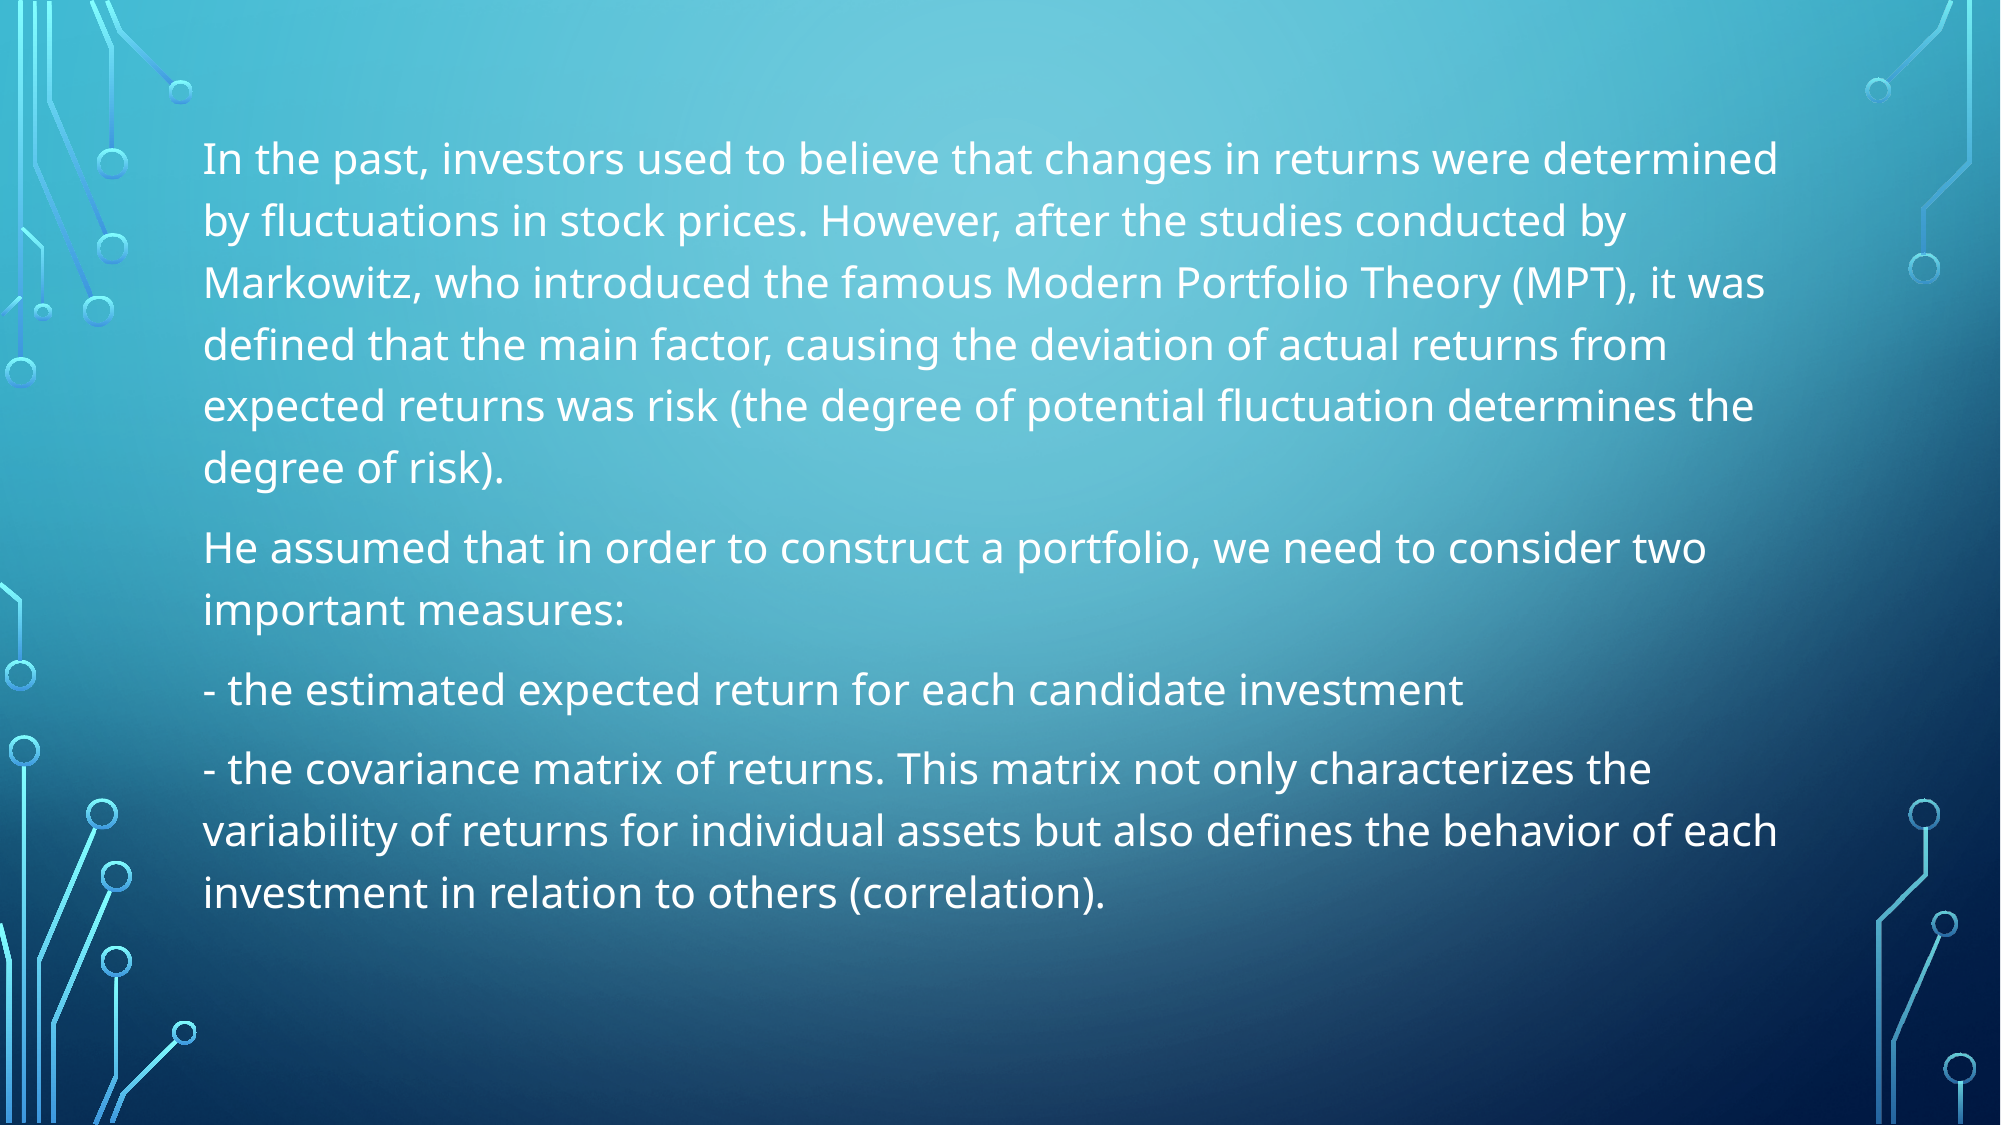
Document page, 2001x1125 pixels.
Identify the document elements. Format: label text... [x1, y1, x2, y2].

list In the past, investors used to believe that changes in returns were determined by fluctuations in stock prices. However, after the studies conducted by Markowitz, who introduced the famous Modern Portfolio Theory (MPT), it was defined that the main factor, causing the deviation of actual returns from expected returns was risk (the degree of potential fluctuation determines the degree of risk). He assumed that in order to construct a portfolio, we need to consider two important measures: - the estimated expected return for each candidate investment - the covariance matrix of returns. This matrix not only characterizes the variability of returns for individual assets but also defines the behavior of each investment in relation to others (correlation). [187, 113, 1813, 937]
